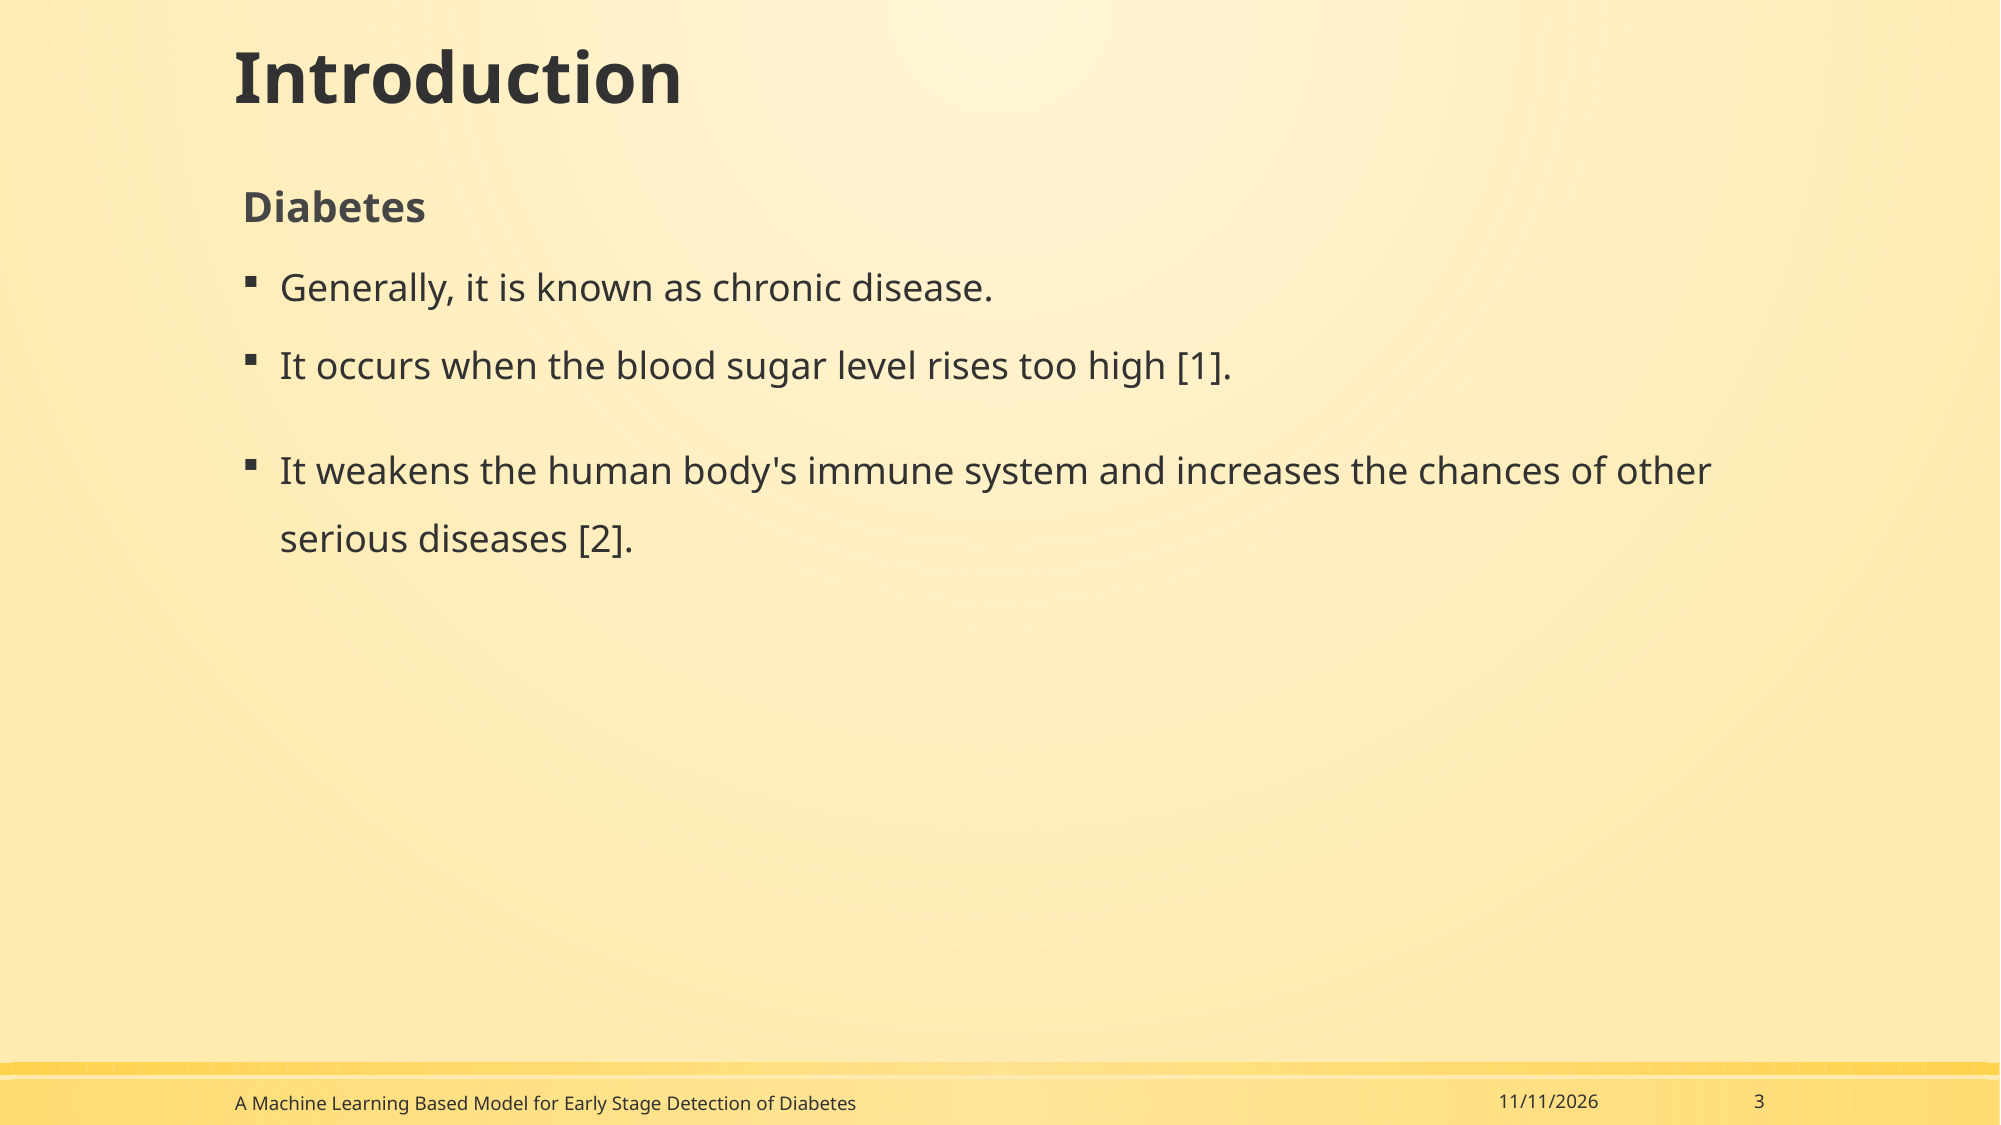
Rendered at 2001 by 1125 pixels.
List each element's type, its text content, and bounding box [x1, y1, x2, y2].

slide_number 3 [1674, 1083, 1780, 1122]
list Diabetes Generally, it is known as chronic disease. It occurs when the blood sugar level rises too high [1]. It weakens the human body's immune system and increases the chances of other serious diseases [2]. [219, 178, 1780, 856]
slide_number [1456, 1083, 1614, 1122]
footer A Machine Learning Based Model for Early Stage Detection of Diabetes [219, 1083, 1395, 1122]
title Introduction [219, 27, 1780, 127]
